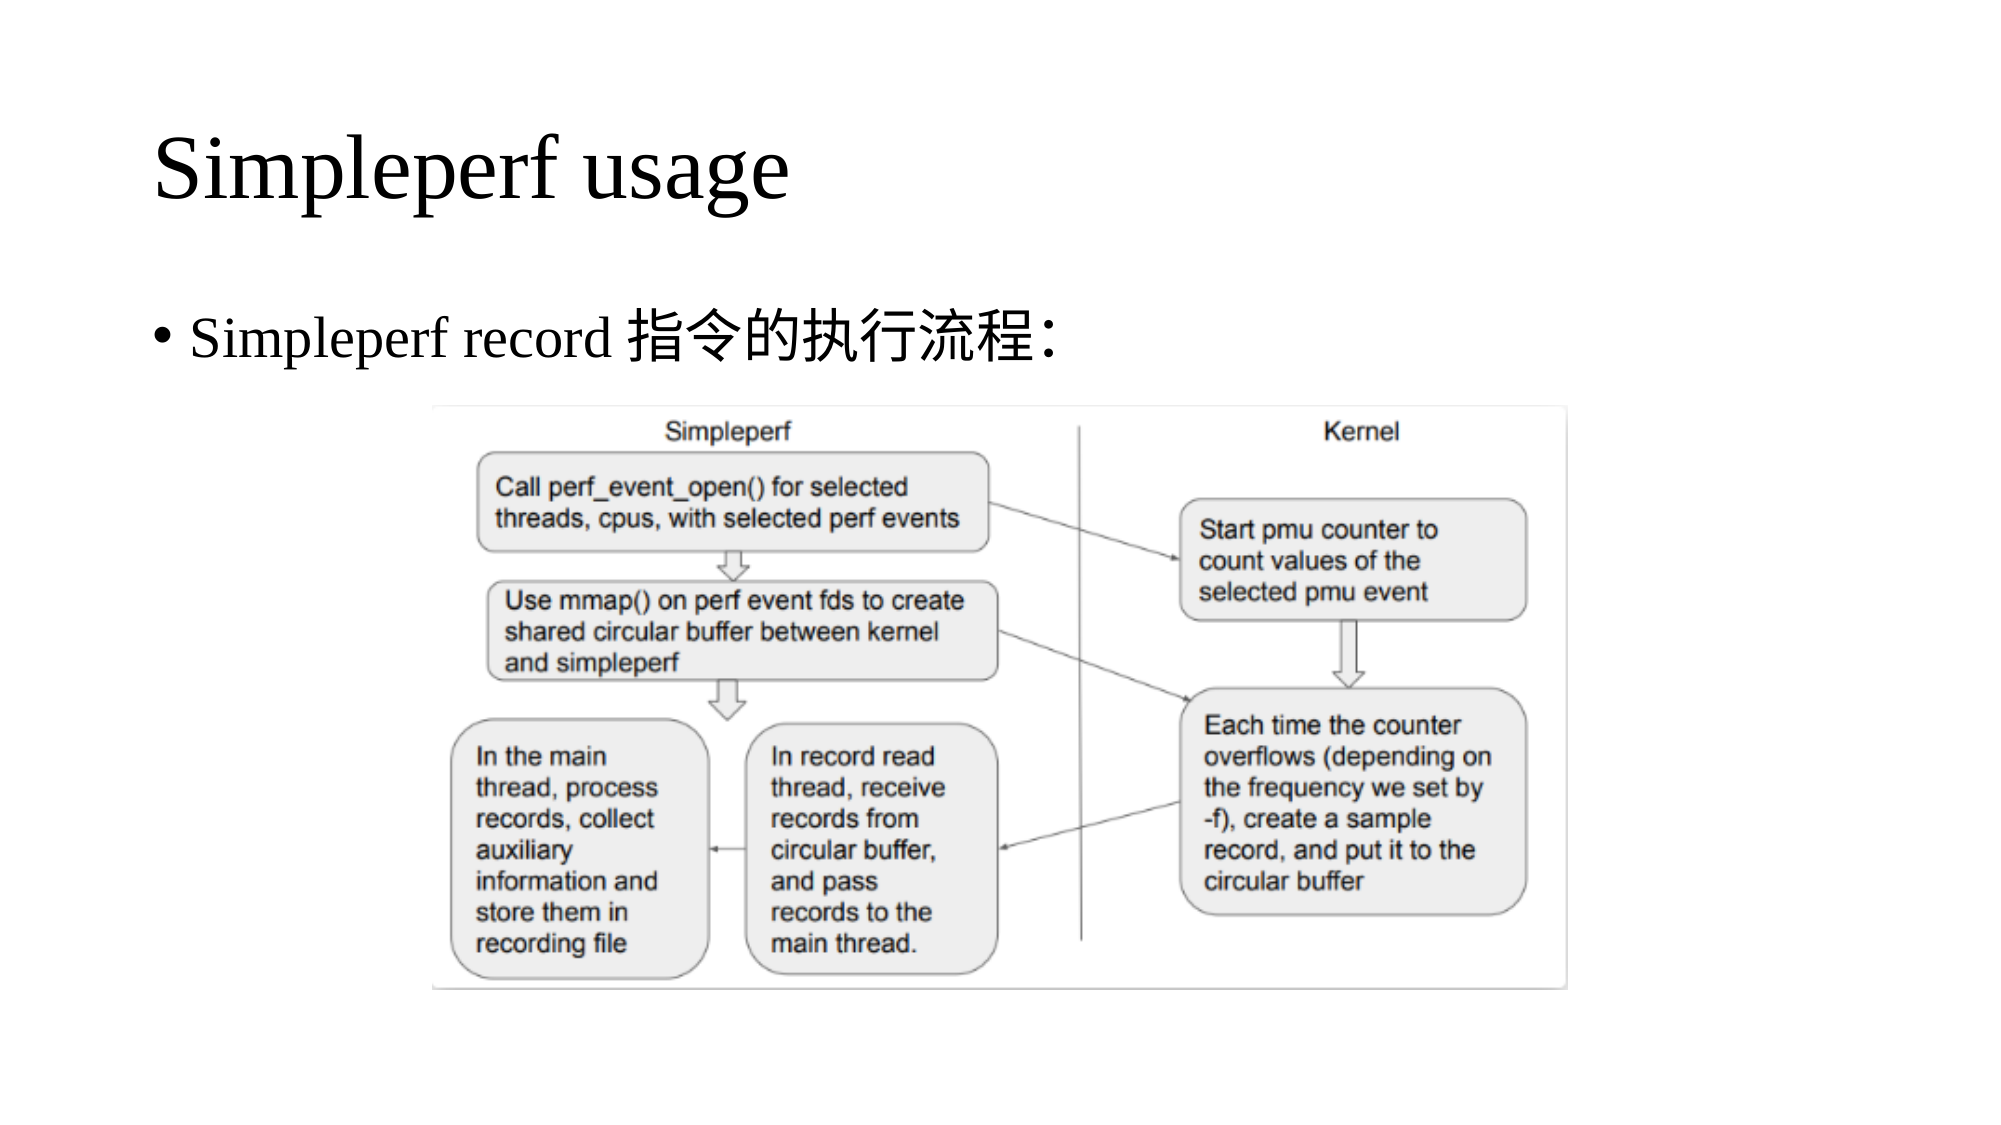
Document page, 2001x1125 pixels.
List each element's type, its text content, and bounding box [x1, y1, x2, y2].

picture [432, 405, 1568, 990]
title Simpleperf usage [137, 59, 1863, 278]
list Simpleperf record指令的执行流程： [137, 299, 1863, 1014]
